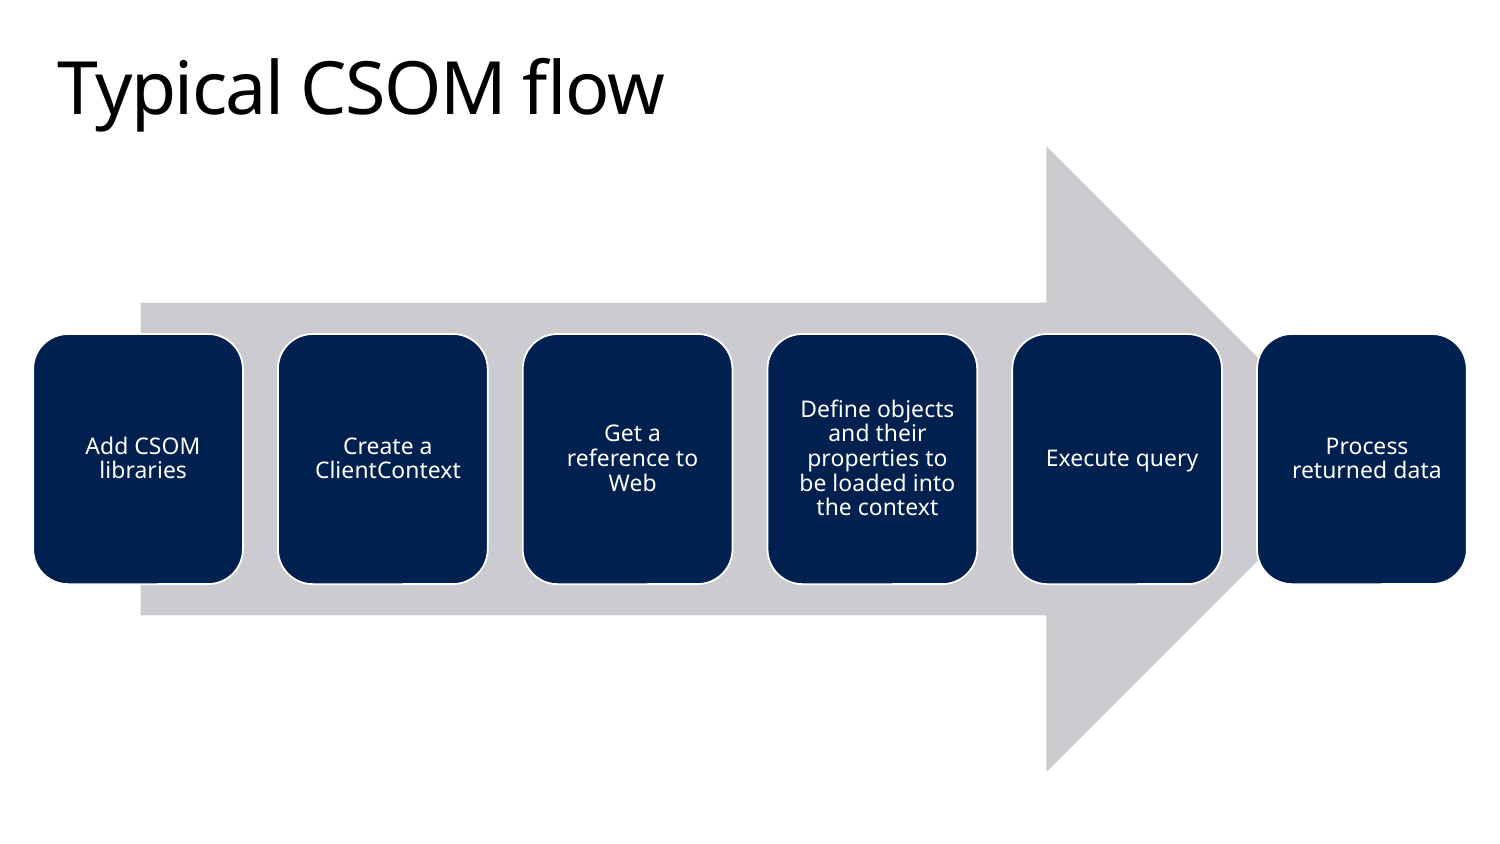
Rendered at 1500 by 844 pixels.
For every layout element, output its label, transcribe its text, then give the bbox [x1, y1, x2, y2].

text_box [32, 146, 1468, 773]
title Typical CSOM flow [33, 35, 1468, 146]
